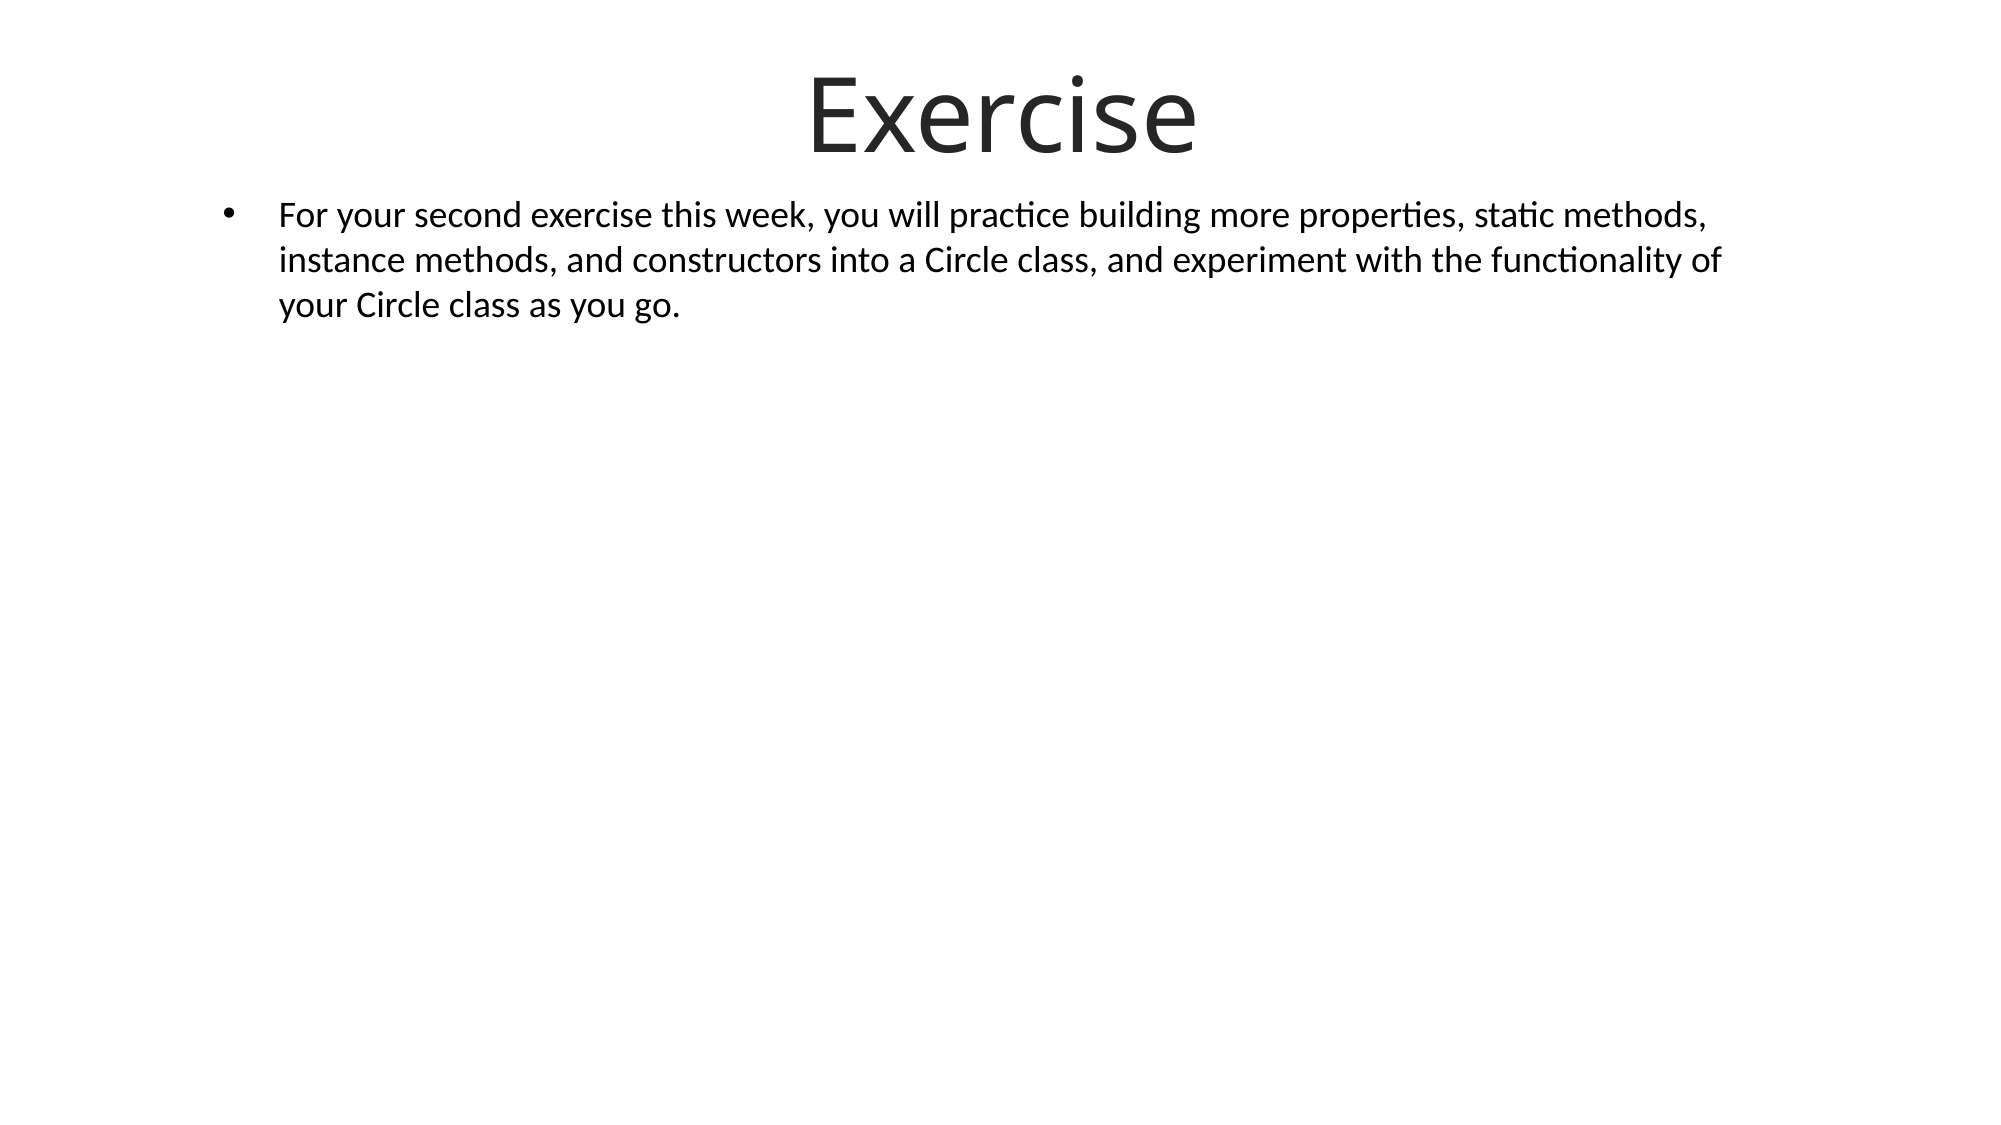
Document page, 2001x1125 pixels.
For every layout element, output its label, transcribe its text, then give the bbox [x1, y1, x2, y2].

list Exercise [53, 55, 1952, 183]
text_box For your second exercise this week, you will practice building more properties, static methods, instance methods, and constructors into a Circle class, and experiment with the functionality of your Circle class as you go. [207, 182, 1792, 333]
